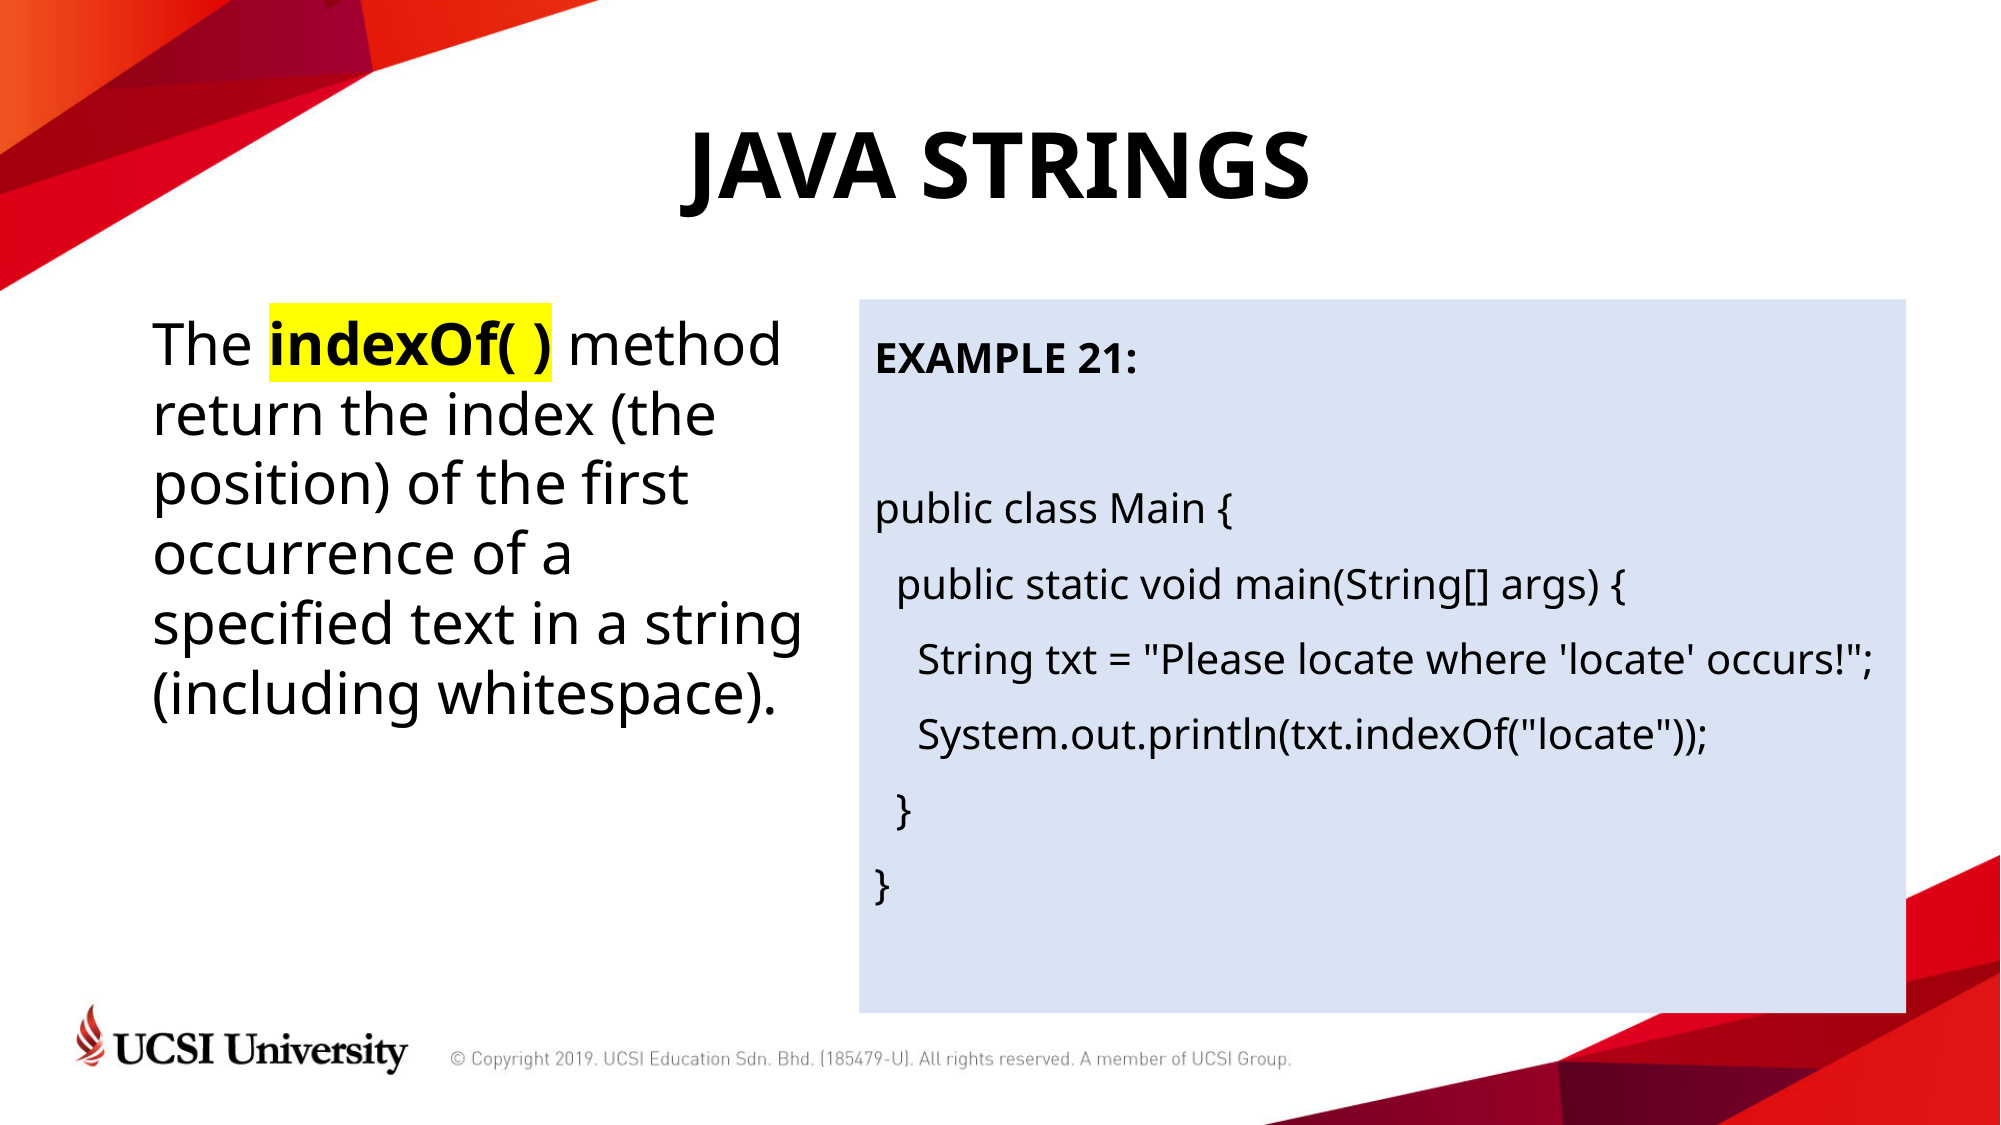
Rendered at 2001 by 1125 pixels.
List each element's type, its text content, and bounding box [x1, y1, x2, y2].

picture [0, 0, 2000, 1125]
title JAVA STRINGS [137, 59, 1863, 278]
list EXAMPLE 21: public class Main { public static void main(String[] args) { String txt = "Please locate where 'locate' occurs!"; System.out.println(txt.indexOf("locate")); } } [859, 299, 1907, 1014]
list The indexOf( ) method return the index (the position) of the first occurrence of a specified text in a string (including whitespace). [137, 299, 832, 1014]
